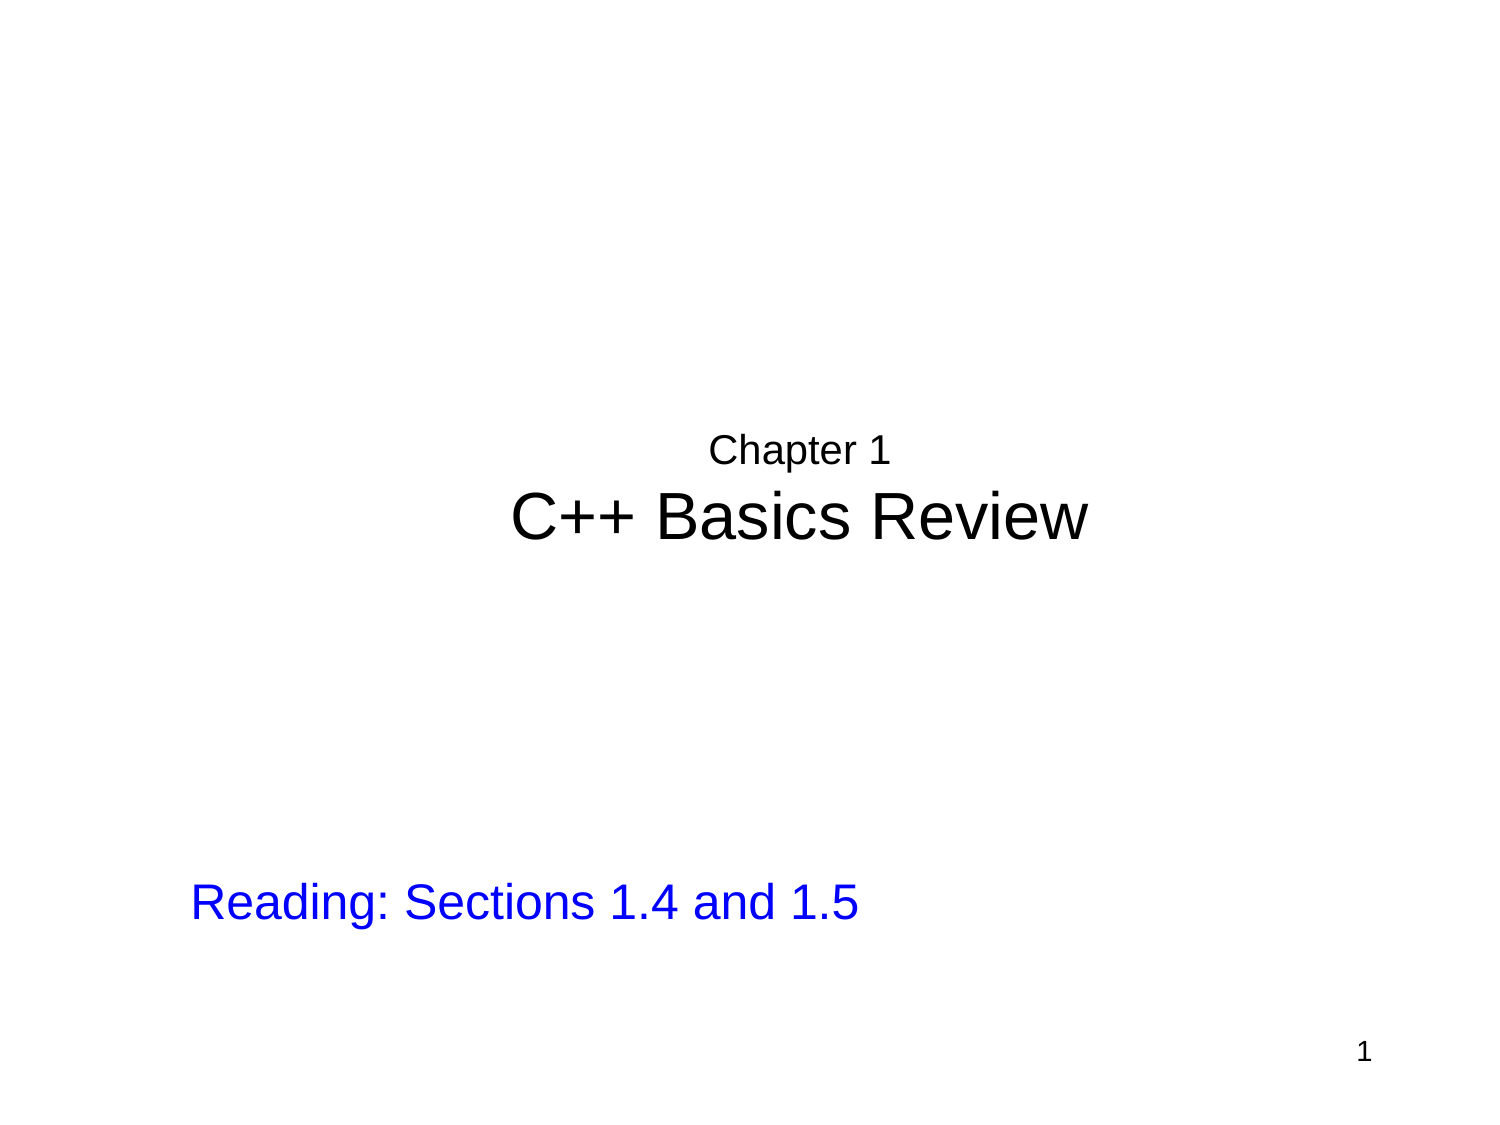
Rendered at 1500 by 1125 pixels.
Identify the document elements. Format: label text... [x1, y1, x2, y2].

text_box Reading: Sections 1.4 and 1.5 [175, 862, 875, 938]
title Chapter 1 C++ Basics Review [162, 437, 1438, 588]
slide_number 1 [1074, 1024, 1388, 1101]
